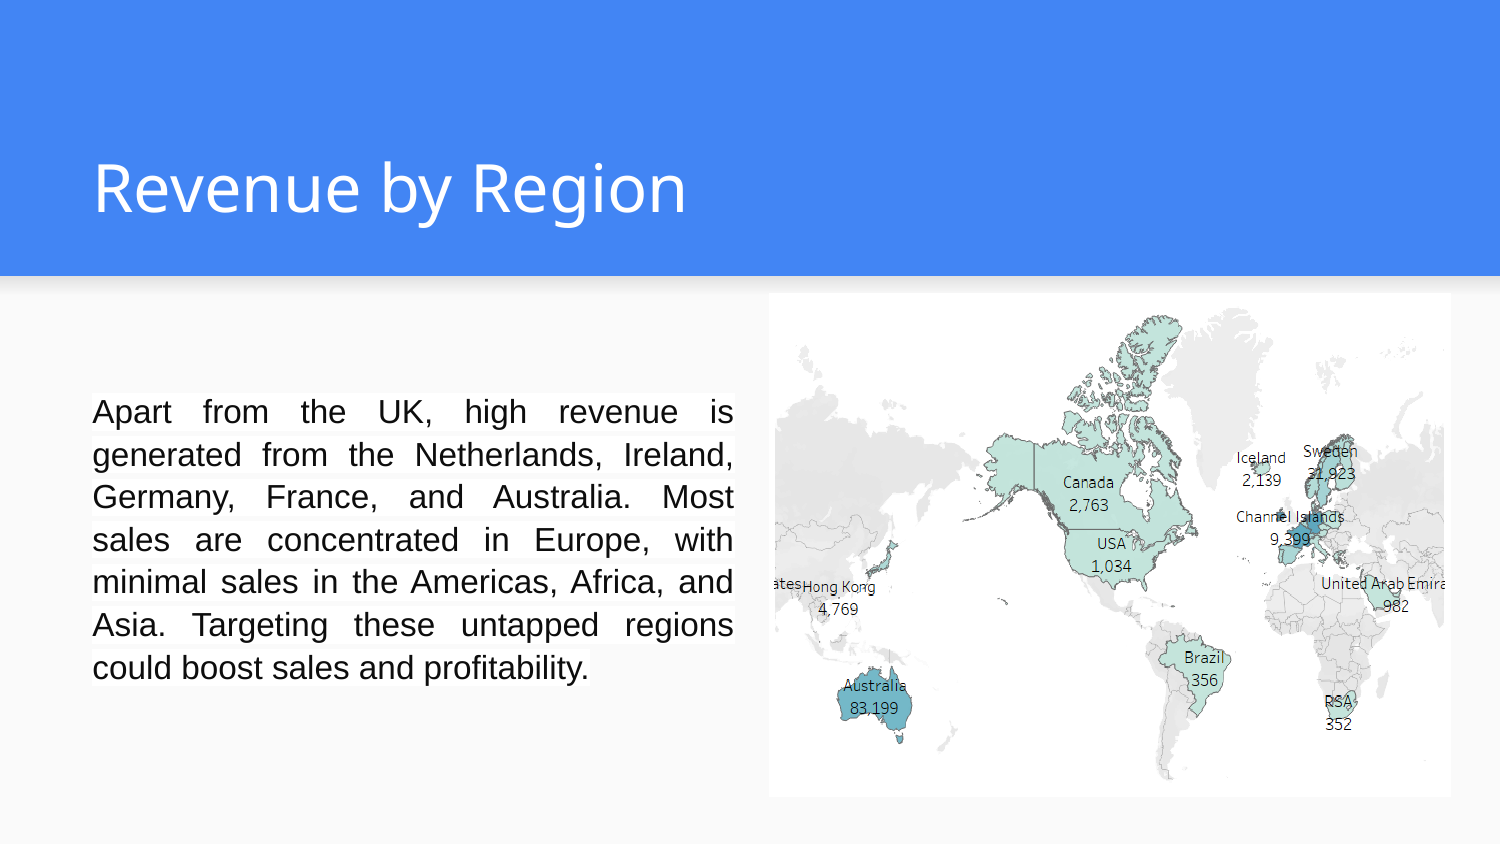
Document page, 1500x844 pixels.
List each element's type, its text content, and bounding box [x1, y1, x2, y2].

list Apart from the UK, high revenue is generated from the Netherlands, Ireland, Germany, France, and Australia. Most sales are concentrated in Europe, with minimal sales in the Americas, Africa, and Asia. Targeting these untapped regions could boost sales and profitability. [77, 314, 750, 760]
title Revenue by Region [77, 121, 1427, 248]
picture [769, 292, 1451, 797]
